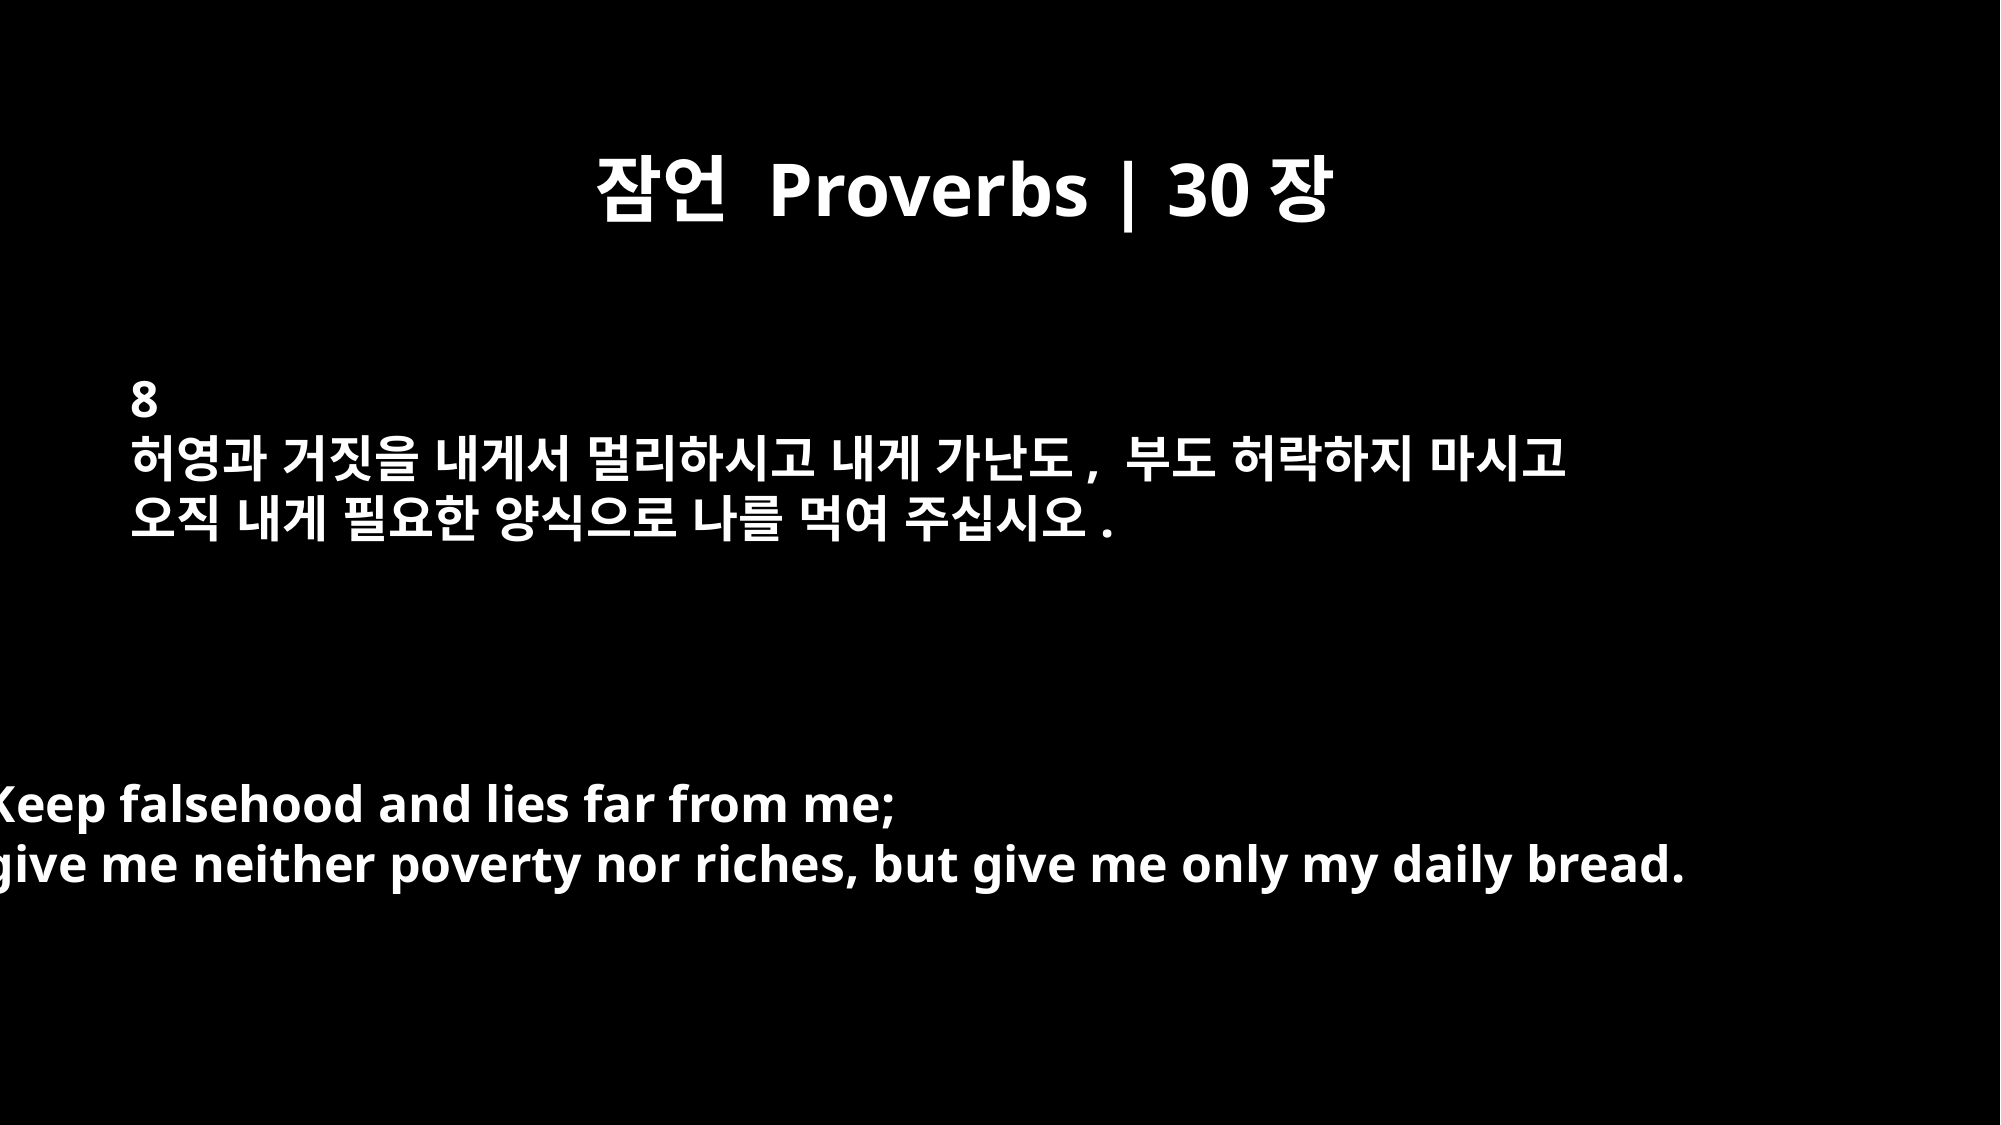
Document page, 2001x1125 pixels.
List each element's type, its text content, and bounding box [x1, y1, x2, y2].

text_box 8 허영과 거짓을 내게서 멀리하시고 내게 가난도, 부도 허락하지 마시고 오직 내게 필요한 양식으로 나를 먹여 주십시오. [115, 359, 1583, 555]
text_box 잠언 Proverbs | 30장 [580, 136, 1352, 239]
text_box Keep falsehood and lies far from me; give me neither poverty nor riches, but give me only my daily bread. [0, 764, 1701, 900]
